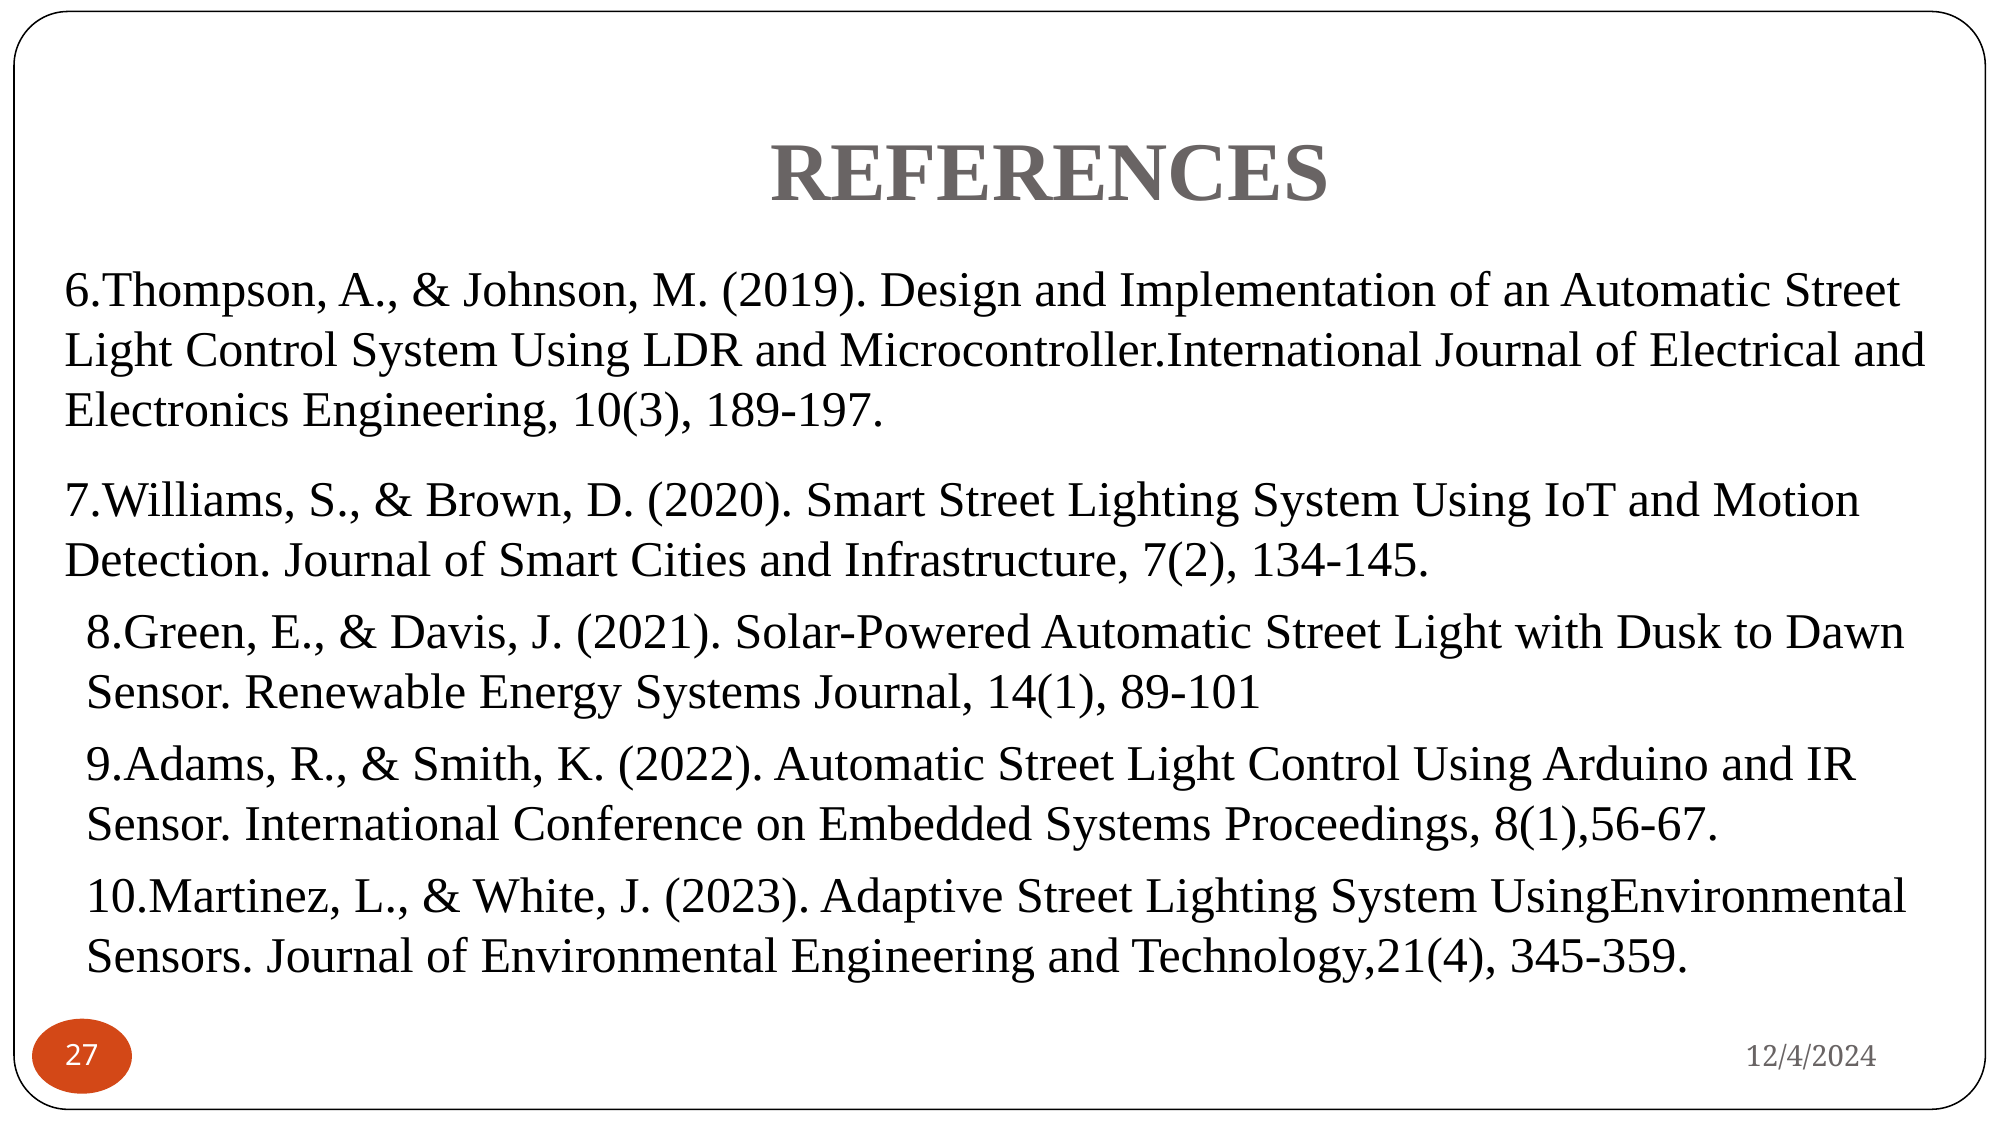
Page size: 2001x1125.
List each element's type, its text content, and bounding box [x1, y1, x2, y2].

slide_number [1350, 1015, 1892, 1094]
slide_number 27 [32, 1018, 132, 1094]
title REFERENCES [200, 45, 1900, 233]
list 6.Thompson, A., & Johnson, M. (2019). Design and Implementation of an Automatic Street Light Control System Using LDR and Microcontroller.International Journal of Electrical and Electronics Engineering, 10(3), 189-197. 7.Williams, S., & Brown, D. (2020). Smart Street Lighting System Using IoT and Motion Detection. Journal of Smart Cities and Infrastructure, 7(2), 134-145. 8.Green, E., & Davis, J. (2021). Solar-Powered Automatic Street Light with Dusk to Dawn Sensor. Renewable Energy Systems Journal, 14(1), 89-101 9.Adams, R., & Smith, K. (2022). Automatic Street Light Control Using Arduino and IR Sensor. International Conference on Embedded Systems Proceedings, 8(1),56-67. 10.Martinez, L., & White, J. (2023). Adaptive Street Lighting System UsingEnvironmental Sensors. Journal of Environmental Engineering and Technology,21(4), 345-359. [49, 249, 2000, 1000]
